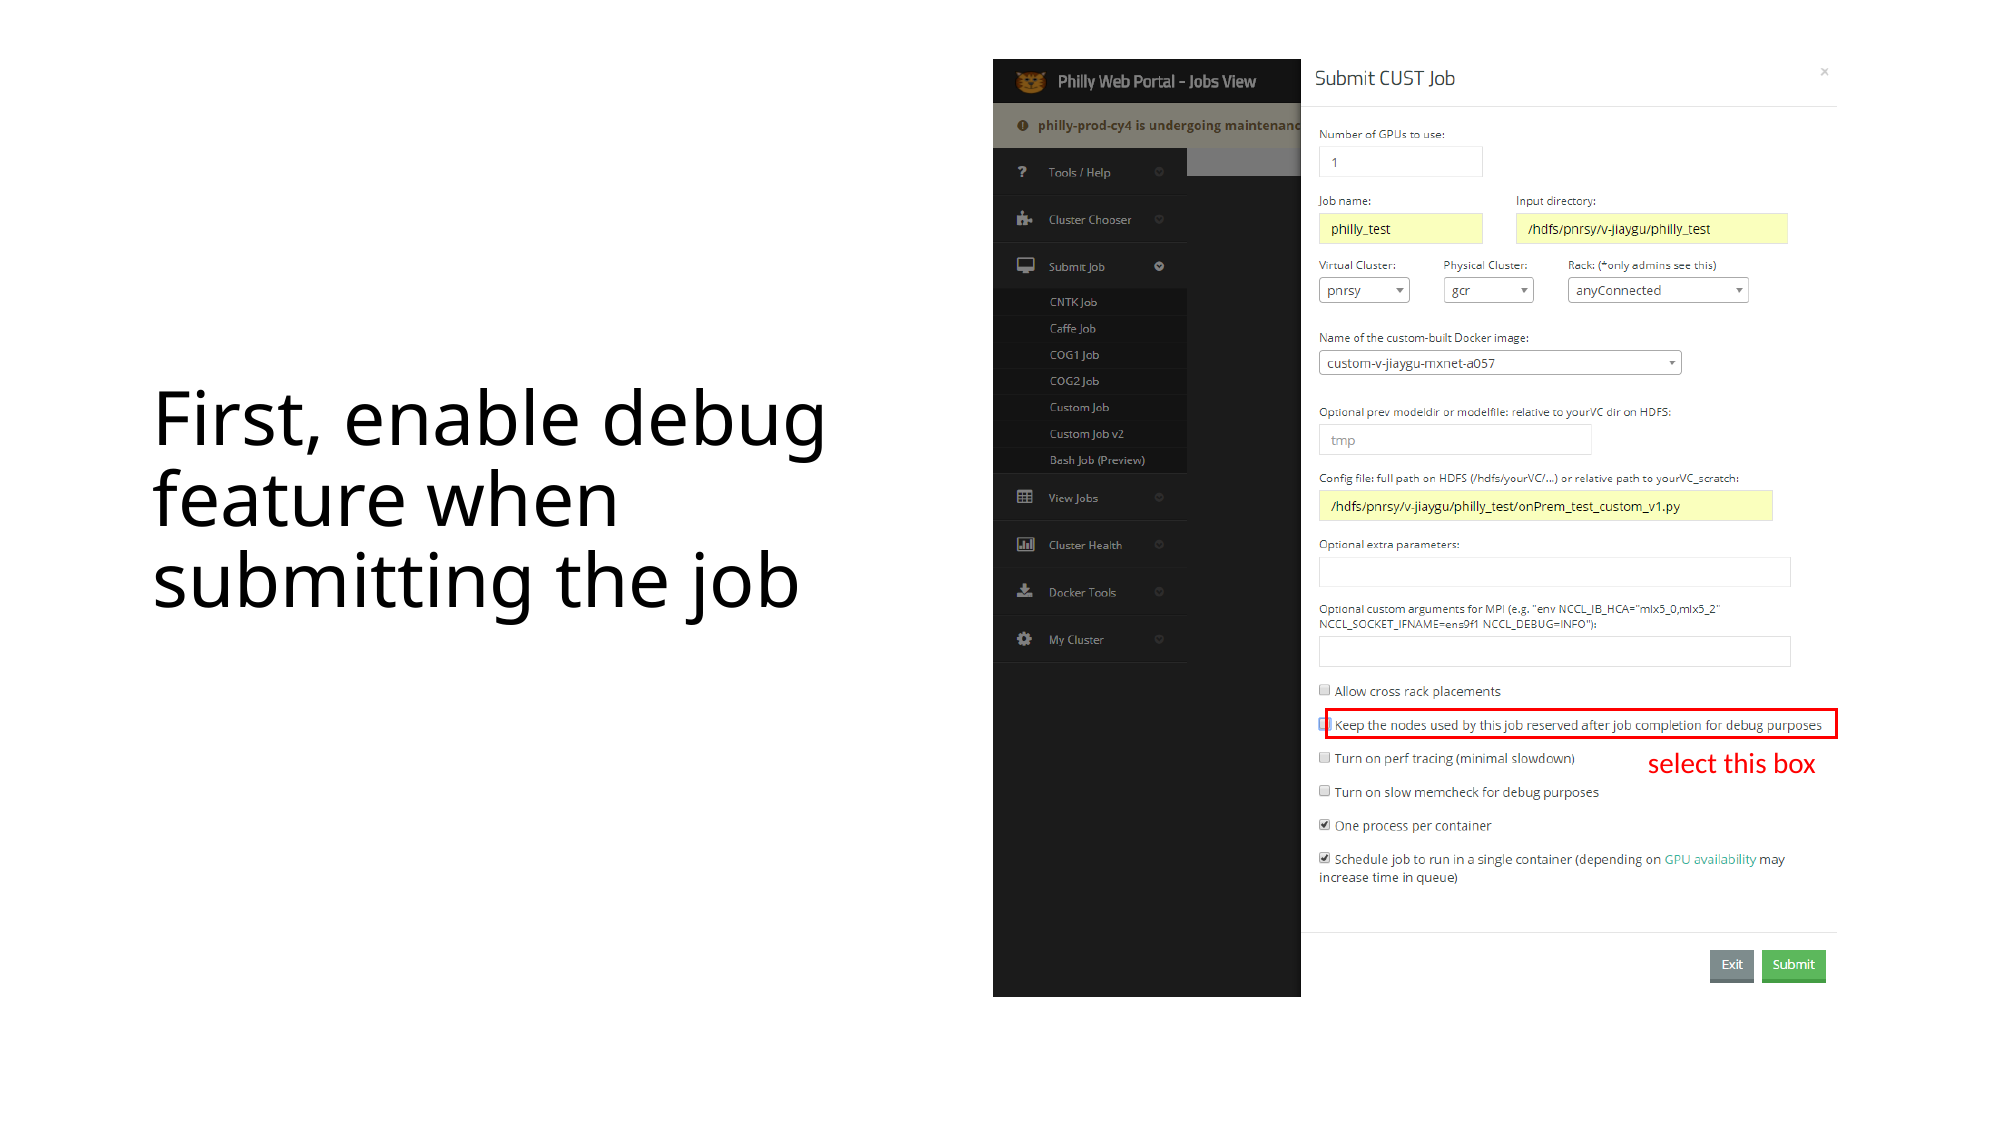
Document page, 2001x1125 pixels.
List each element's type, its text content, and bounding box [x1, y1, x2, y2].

title First, enable debug feature when submitting the job [137, 59, 993, 946]
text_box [993, 59, 1837, 997]
